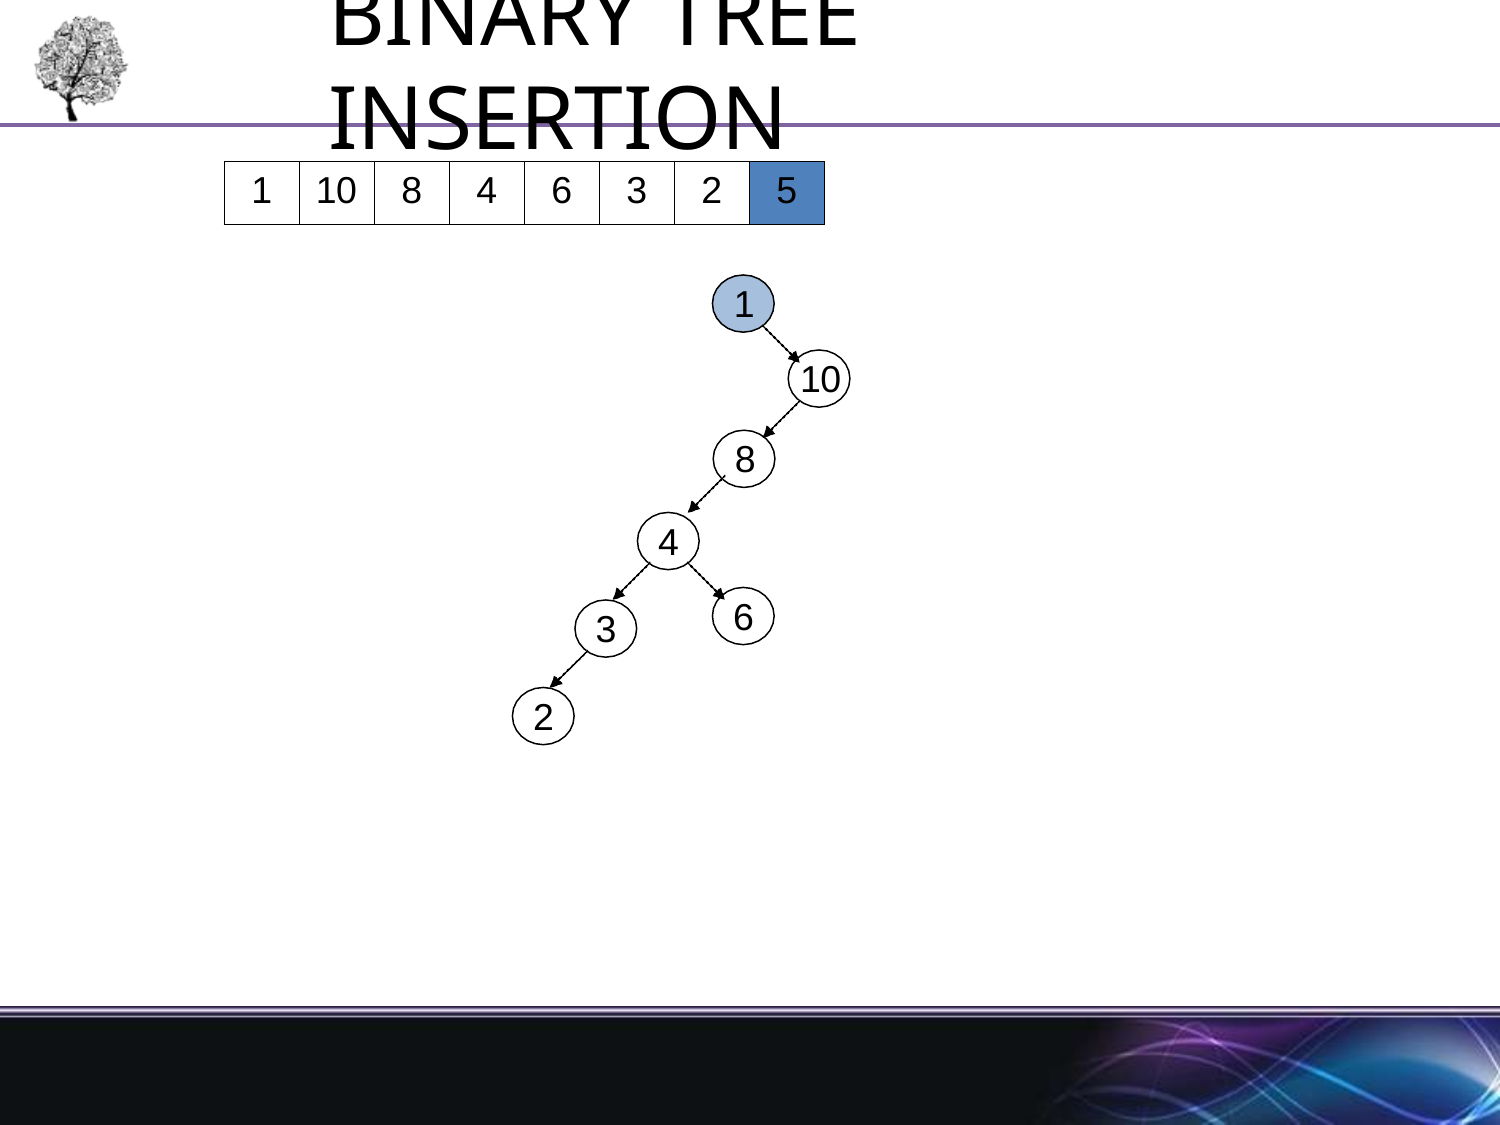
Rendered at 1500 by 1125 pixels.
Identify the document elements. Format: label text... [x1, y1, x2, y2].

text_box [577, 564, 650, 656]
table_header 4 [450, 168, 524, 224]
text_box [0, 1006, 1500, 1125]
table_header 6 [525, 168, 599, 224]
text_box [688, 563, 774, 644]
table_header 3 [600, 168, 674, 224]
title Binary Tree Insertion [326, 0, 1100, 168]
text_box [639, 276, 849, 568]
table_header 1 [225, 162, 299, 224]
text_box [13, 3, 145, 135]
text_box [514, 650, 587, 743]
table_header 2 [675, 168, 749, 224]
table_header 8 [375, 168, 449, 224]
table_header 5 [750, 168, 824, 224]
table_header 10 [300, 162, 374, 224]
